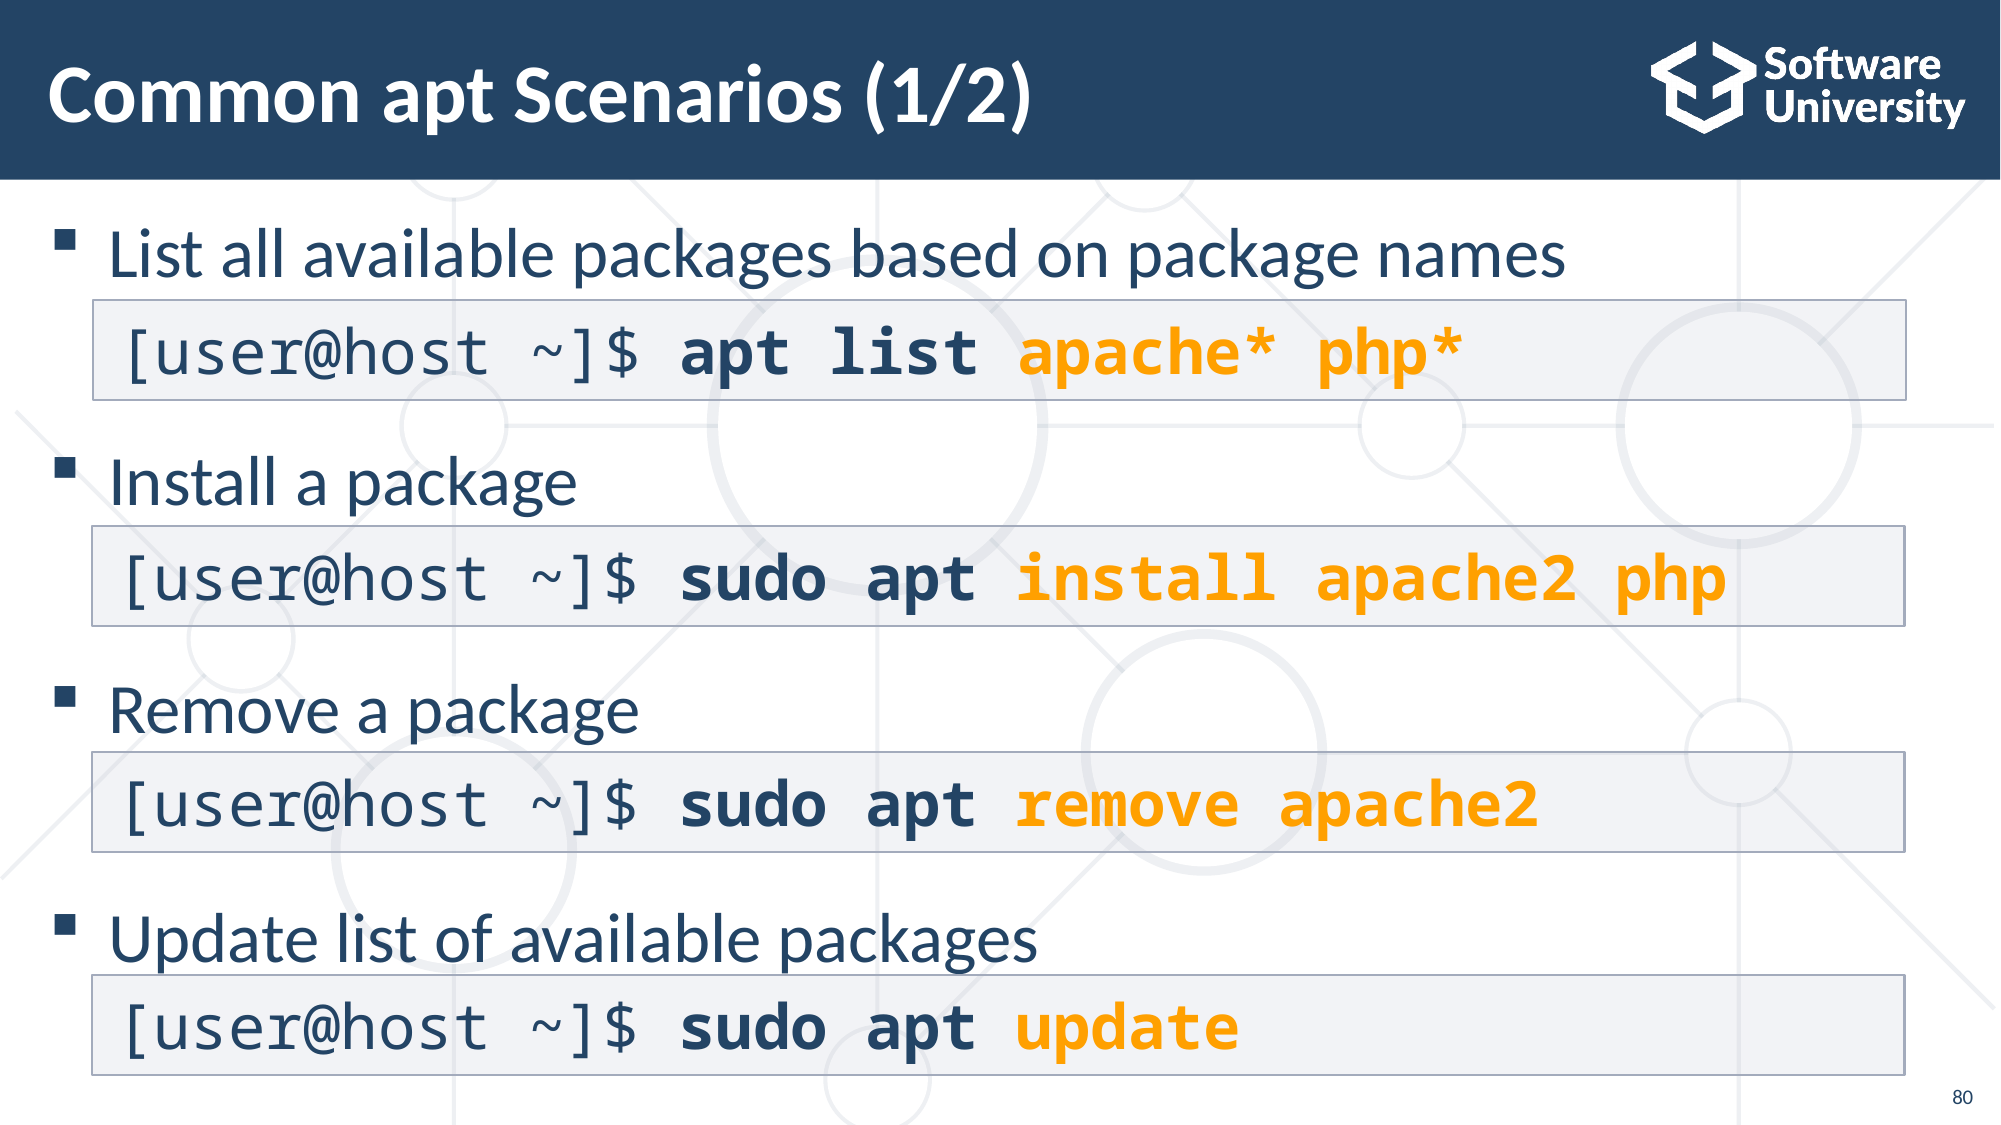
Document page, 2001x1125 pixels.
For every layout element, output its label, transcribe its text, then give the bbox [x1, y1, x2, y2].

text_box [user@host ~]$ sudo apt update [92, 975, 1905, 1075]
list List all available packages based on package names Install a package Remove a package Update list of available packages [31, 196, 1970, 1104]
picture [1651, 41, 1966, 134]
text_box [user@host ~]$ sudo apt remove apache2 [92, 751, 1905, 852]
text_box [user@host ~]$ sudo apt install apache2 php [92, 525, 1905, 626]
slide_number 80 [1927, 1067, 1989, 1117]
title Common apt Scenarios (1/2) [31, 16, 1625, 162]
text_box [user@host ~]$ apt list apache* php* [93, 299, 1906, 400]
